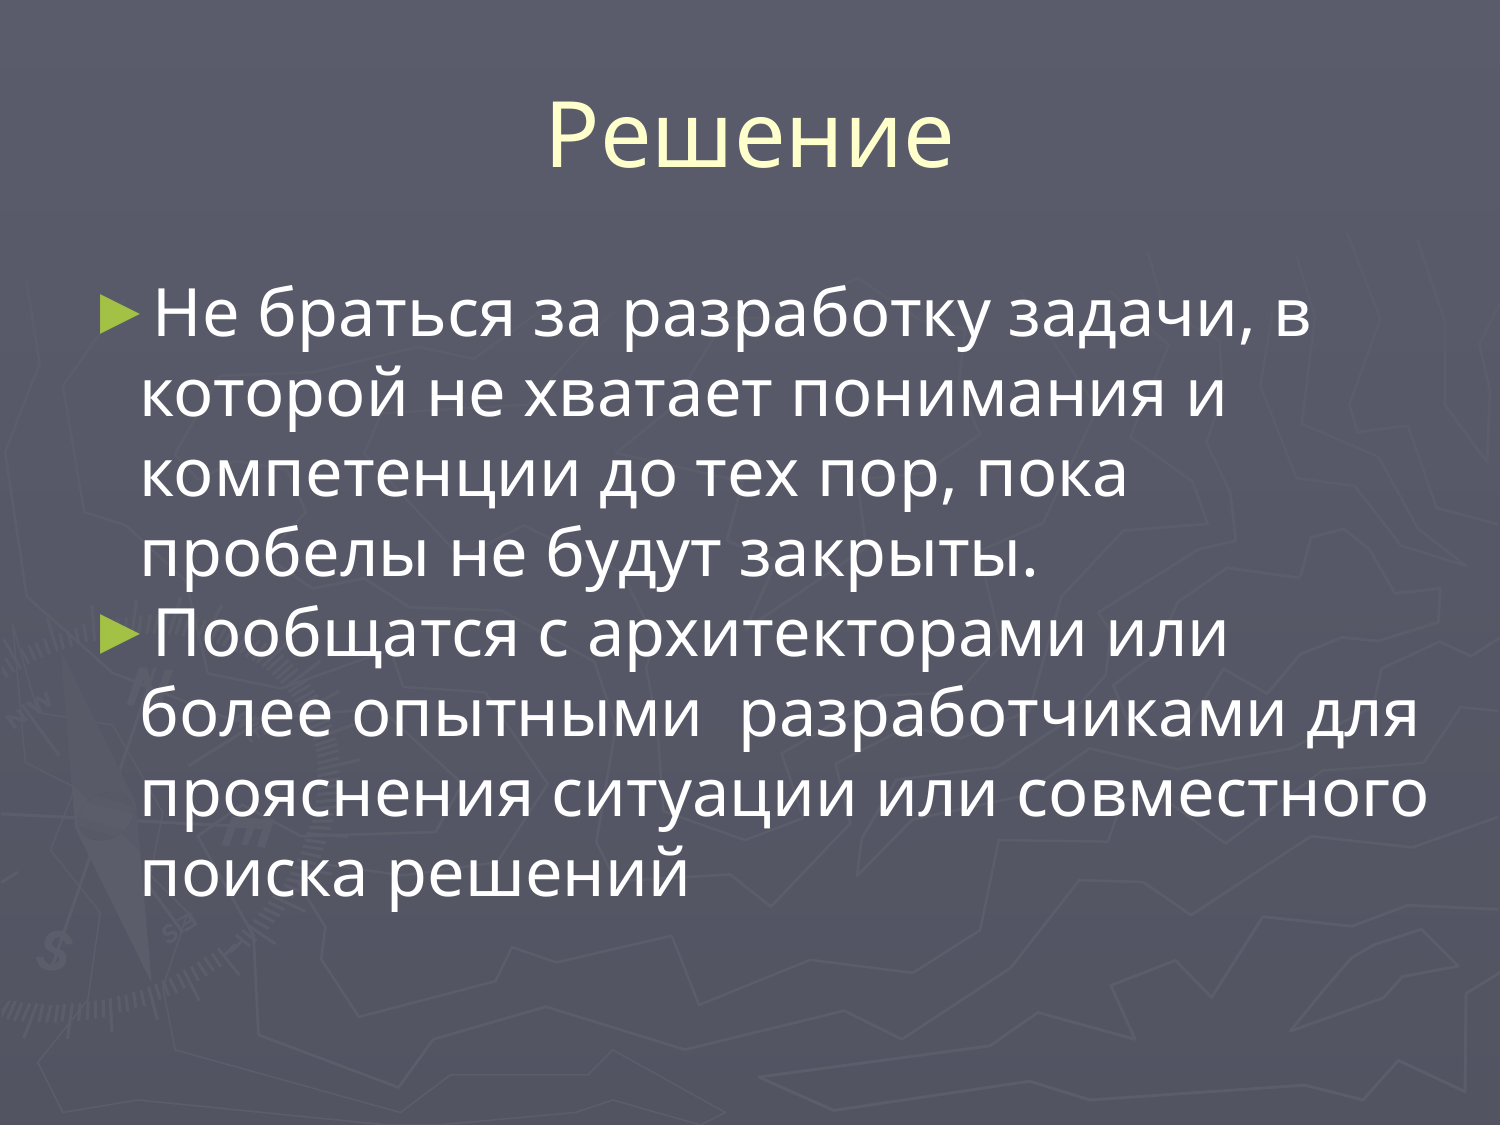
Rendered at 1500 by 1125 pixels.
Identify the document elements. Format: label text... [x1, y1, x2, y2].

list Не браться за разработку задачи, в которой не хватает понимания и компетенции до тех пор, пока пробелы не будут закрыты. Пообщатся с архитекторами или более опытными разработчиками для прояснения ситуации или совместного поиска решений [49, 262, 1451, 1001]
title Решение [49, 37, 1451, 225]
